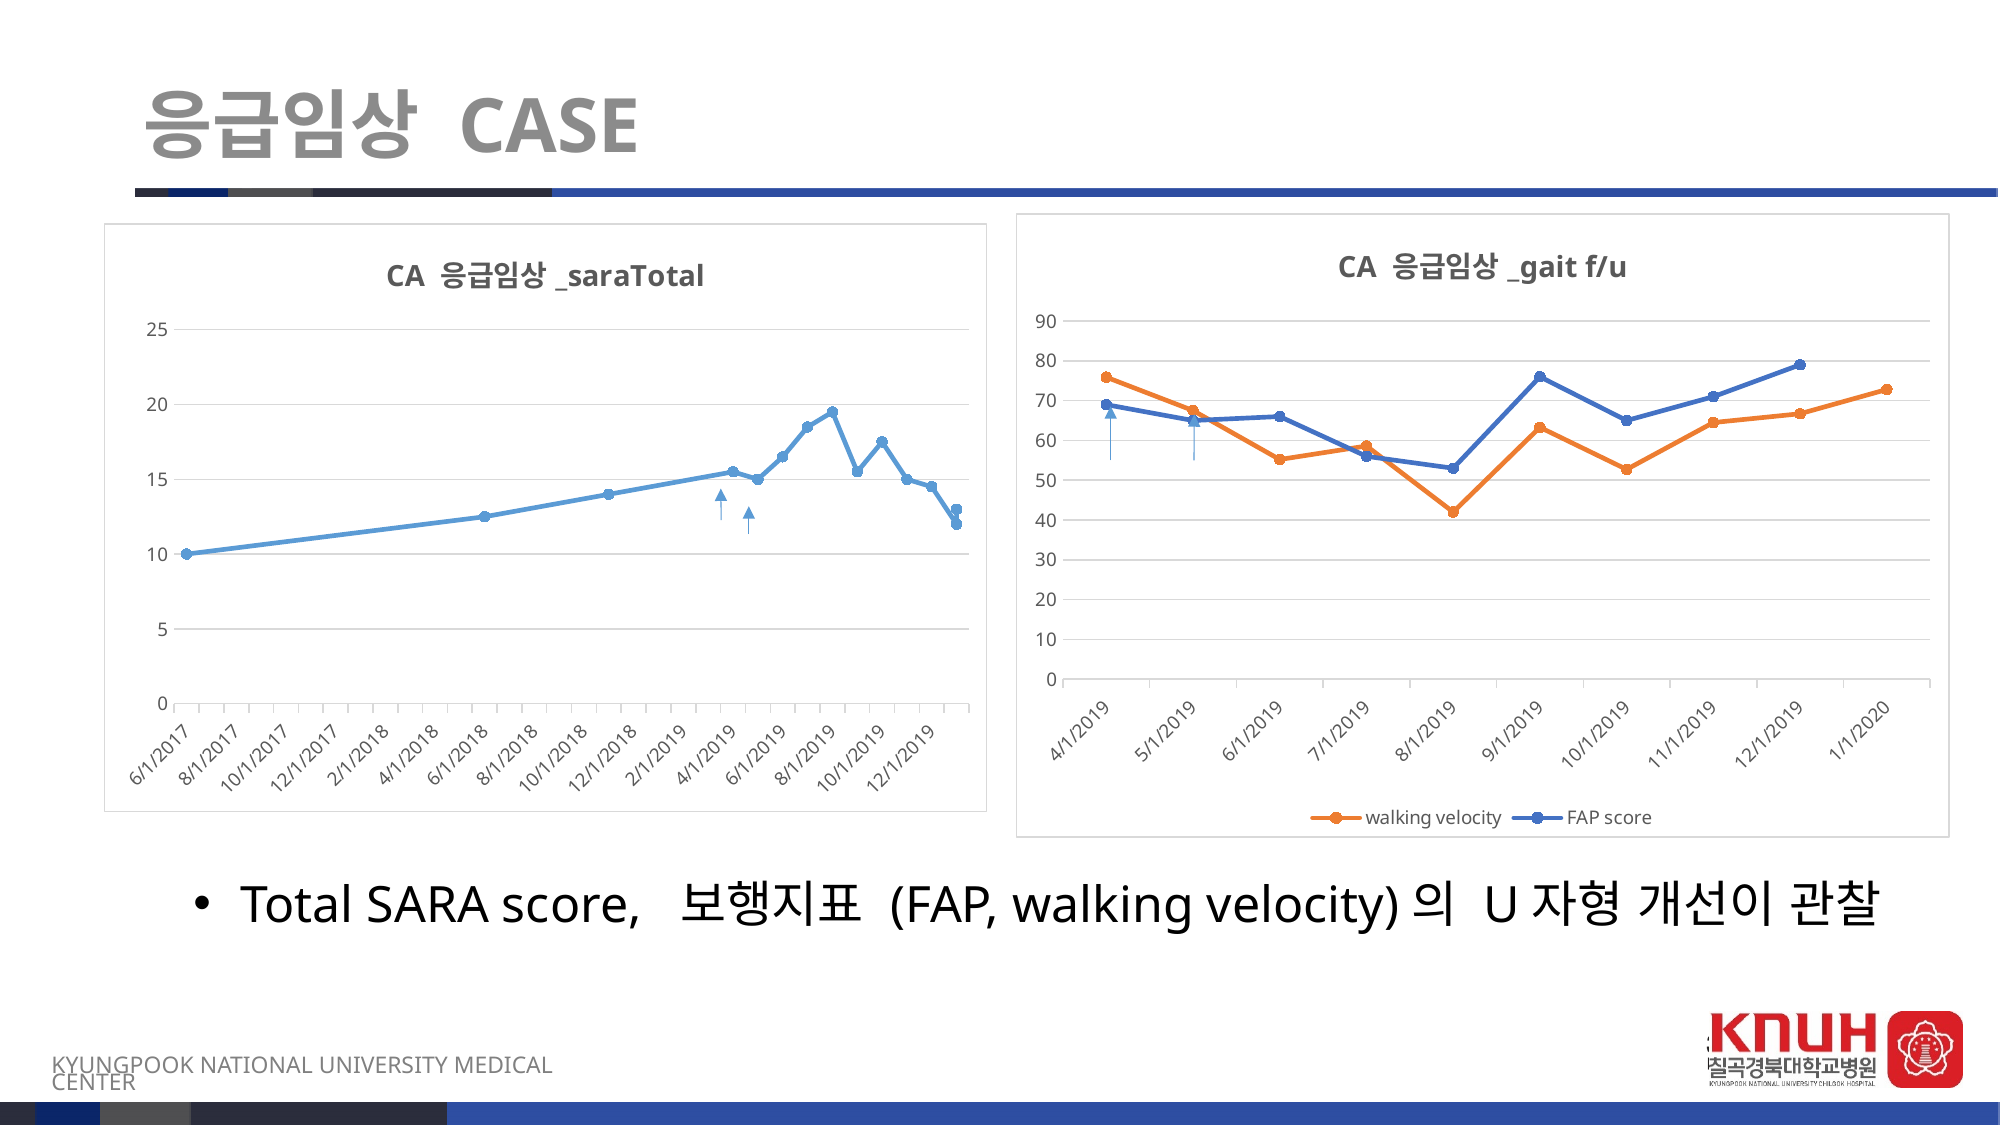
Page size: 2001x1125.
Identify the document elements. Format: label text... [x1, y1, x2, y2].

picture [0, 1102, 2000, 1125]
picture [135, 188, 1998, 197]
chart [1015, 213, 1950, 838]
text_box Kyungpook National university medical Center [36, 1049, 652, 1102]
chart [103, 223, 988, 813]
list 응급임상 CASE [128, 80, 1949, 217]
picture [1692, 1010, 1963, 1088]
text_box Total SARA score, 보행지표 (FAP, walking velocity)의 U자형 개선이 관찰 [103, 856, 1949, 940]
